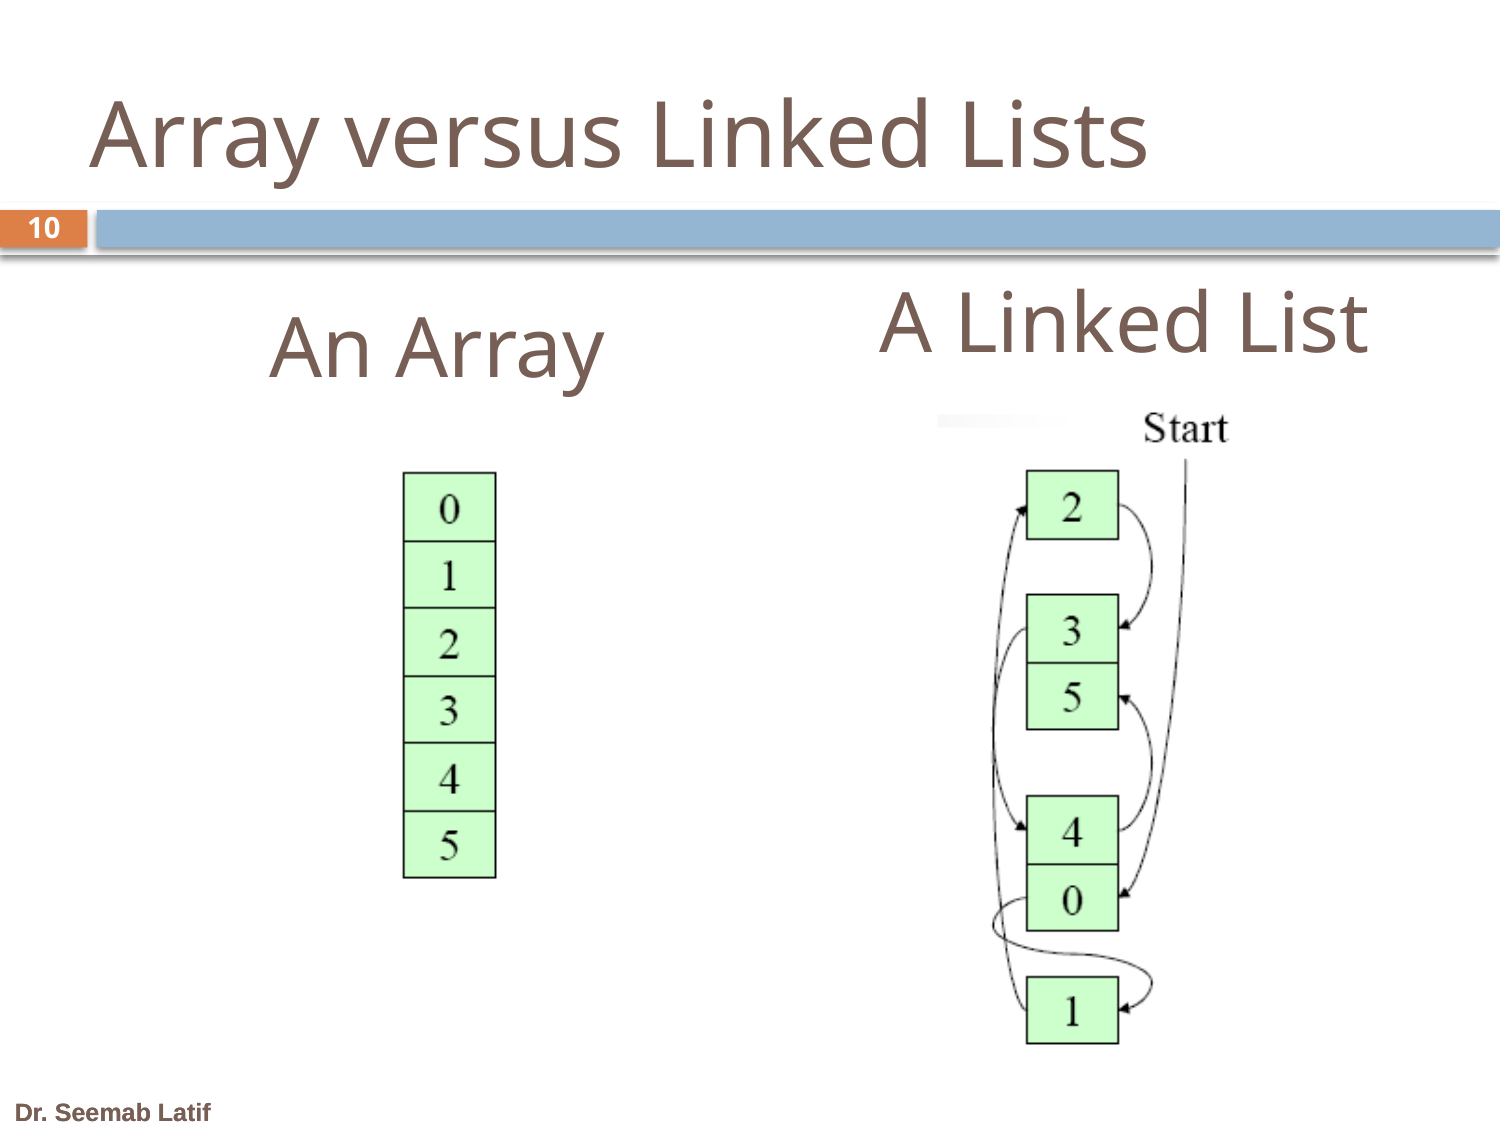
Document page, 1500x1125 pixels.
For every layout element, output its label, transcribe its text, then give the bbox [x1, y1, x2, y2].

text_box A Linked List [837, 224, 1413, 413]
title An Array [249, 275, 625, 413]
slide_number 10 [0, 208, 88, 249]
picture [361, 440, 538, 938]
picture [937, 364, 1261, 1113]
text_box Array versus Linked Lists [74, 49, 1413, 213]
